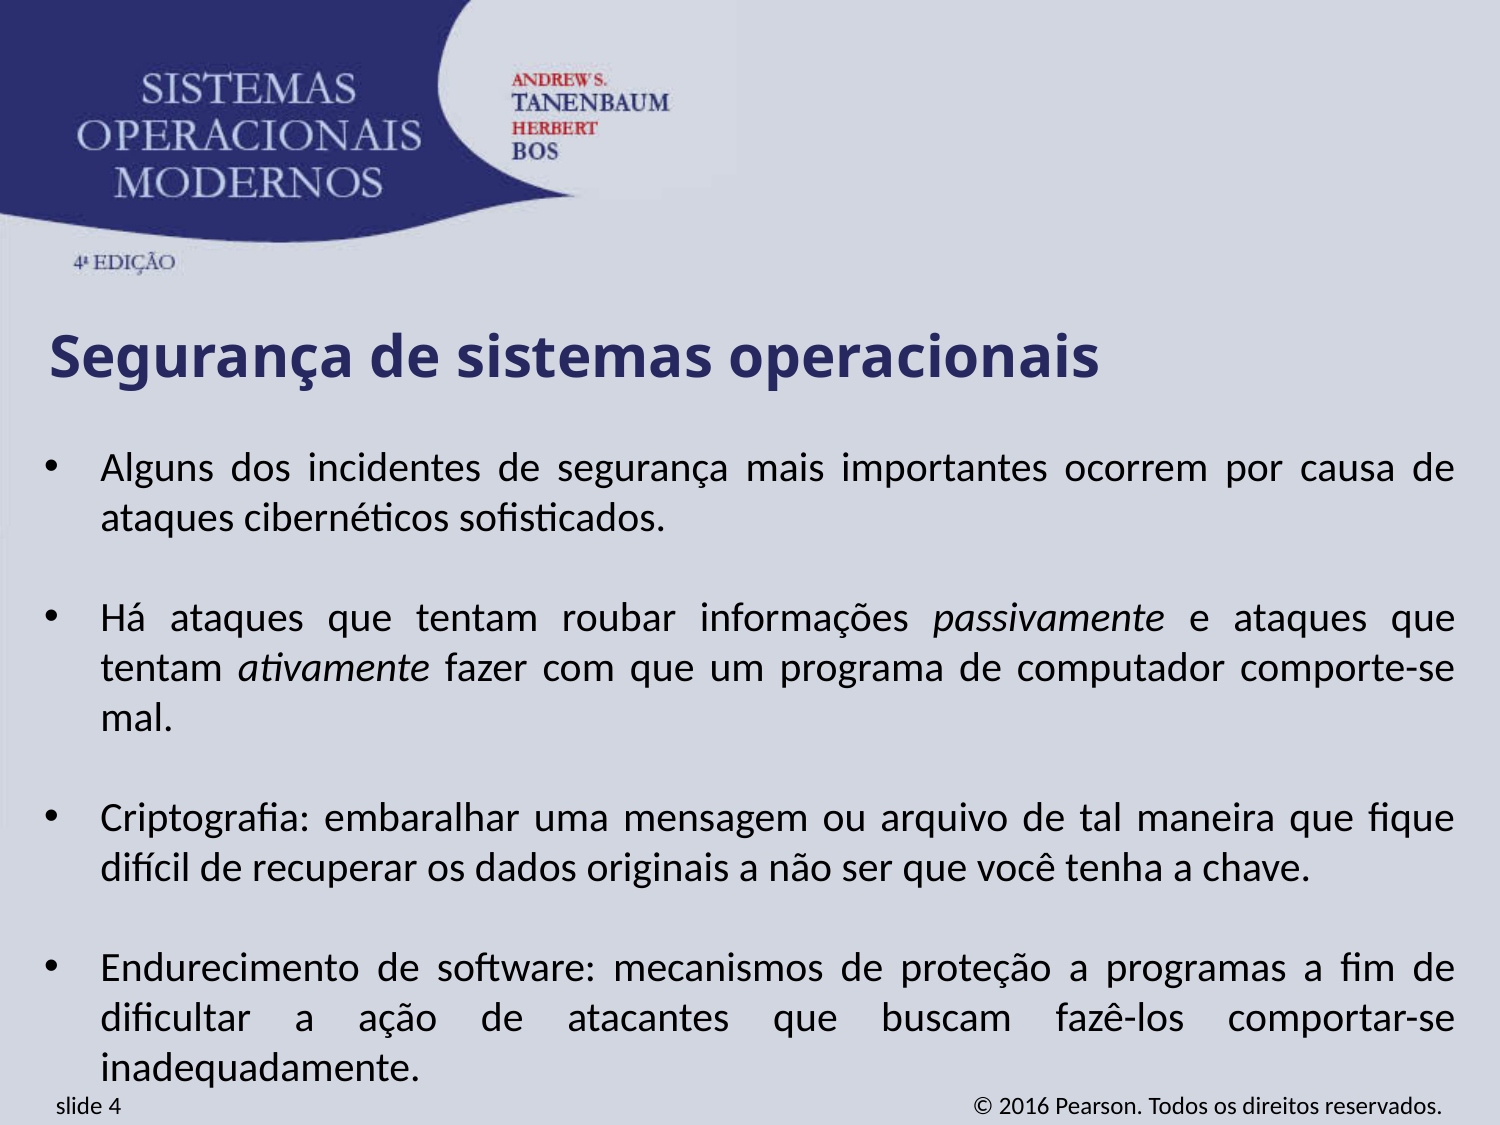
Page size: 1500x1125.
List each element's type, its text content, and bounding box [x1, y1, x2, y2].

text_box Alguns dos incidentes de segurança mais importantes ocorrem por causa de ataques cibernéticos sofisticados. Há ataques que tentam roubar informações passivamente e ataques que tentam ativamente fazer com que um programa de computador comporte-se mal. Criptografia: embaralhar uma mensagem ou arquivo de tal maneira que fique difícil de recuperar os dados originais a não ser que você tenha a chave. Endurecimento de software: mecanismos de proteção a programas a fim de dificultar a ação de atacantes que buscam fazê-los comportar-se inadequadamente. [29, 432, 1471, 1098]
text_box Segurança de sistemas operacionais [34, 311, 1131, 396]
picture [0, 0, 1500, 1125]
